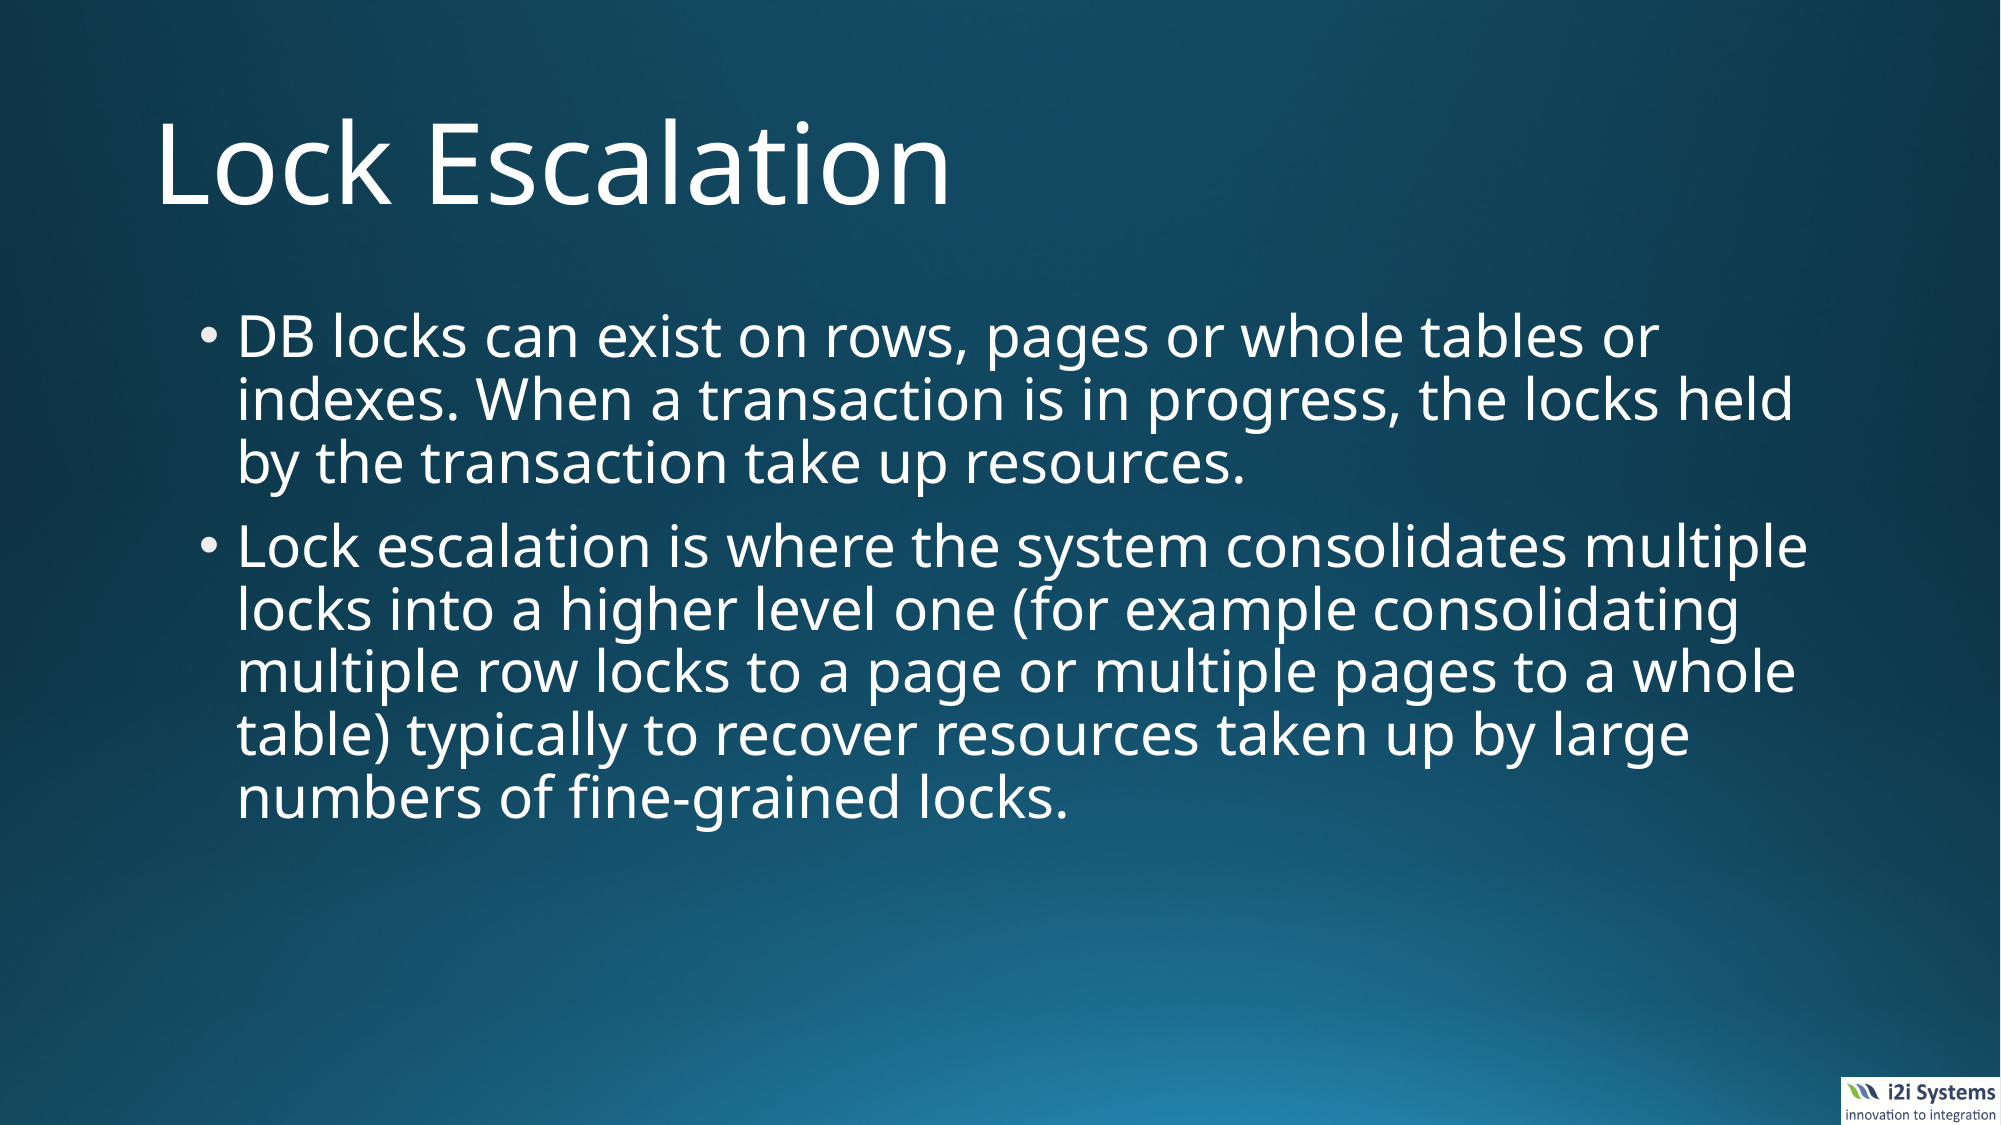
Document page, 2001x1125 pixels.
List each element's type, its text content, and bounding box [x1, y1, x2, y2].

title Lock Escalation [137, 59, 1863, 278]
list DB locks can exist on rows, pages or whole tables or indexes. When a transaction is in progress, the locks held by the transaction take up resources. Lock escalation is where the system consolidates multiple locks into a higher level one (for example consolidating multiple row locks to a page or multiple pages to a whole table) typically to recover resources taken up by large numbers of fine-grained locks. [183, 299, 1863, 1014]
picture [0, 0, 2001, 1125]
